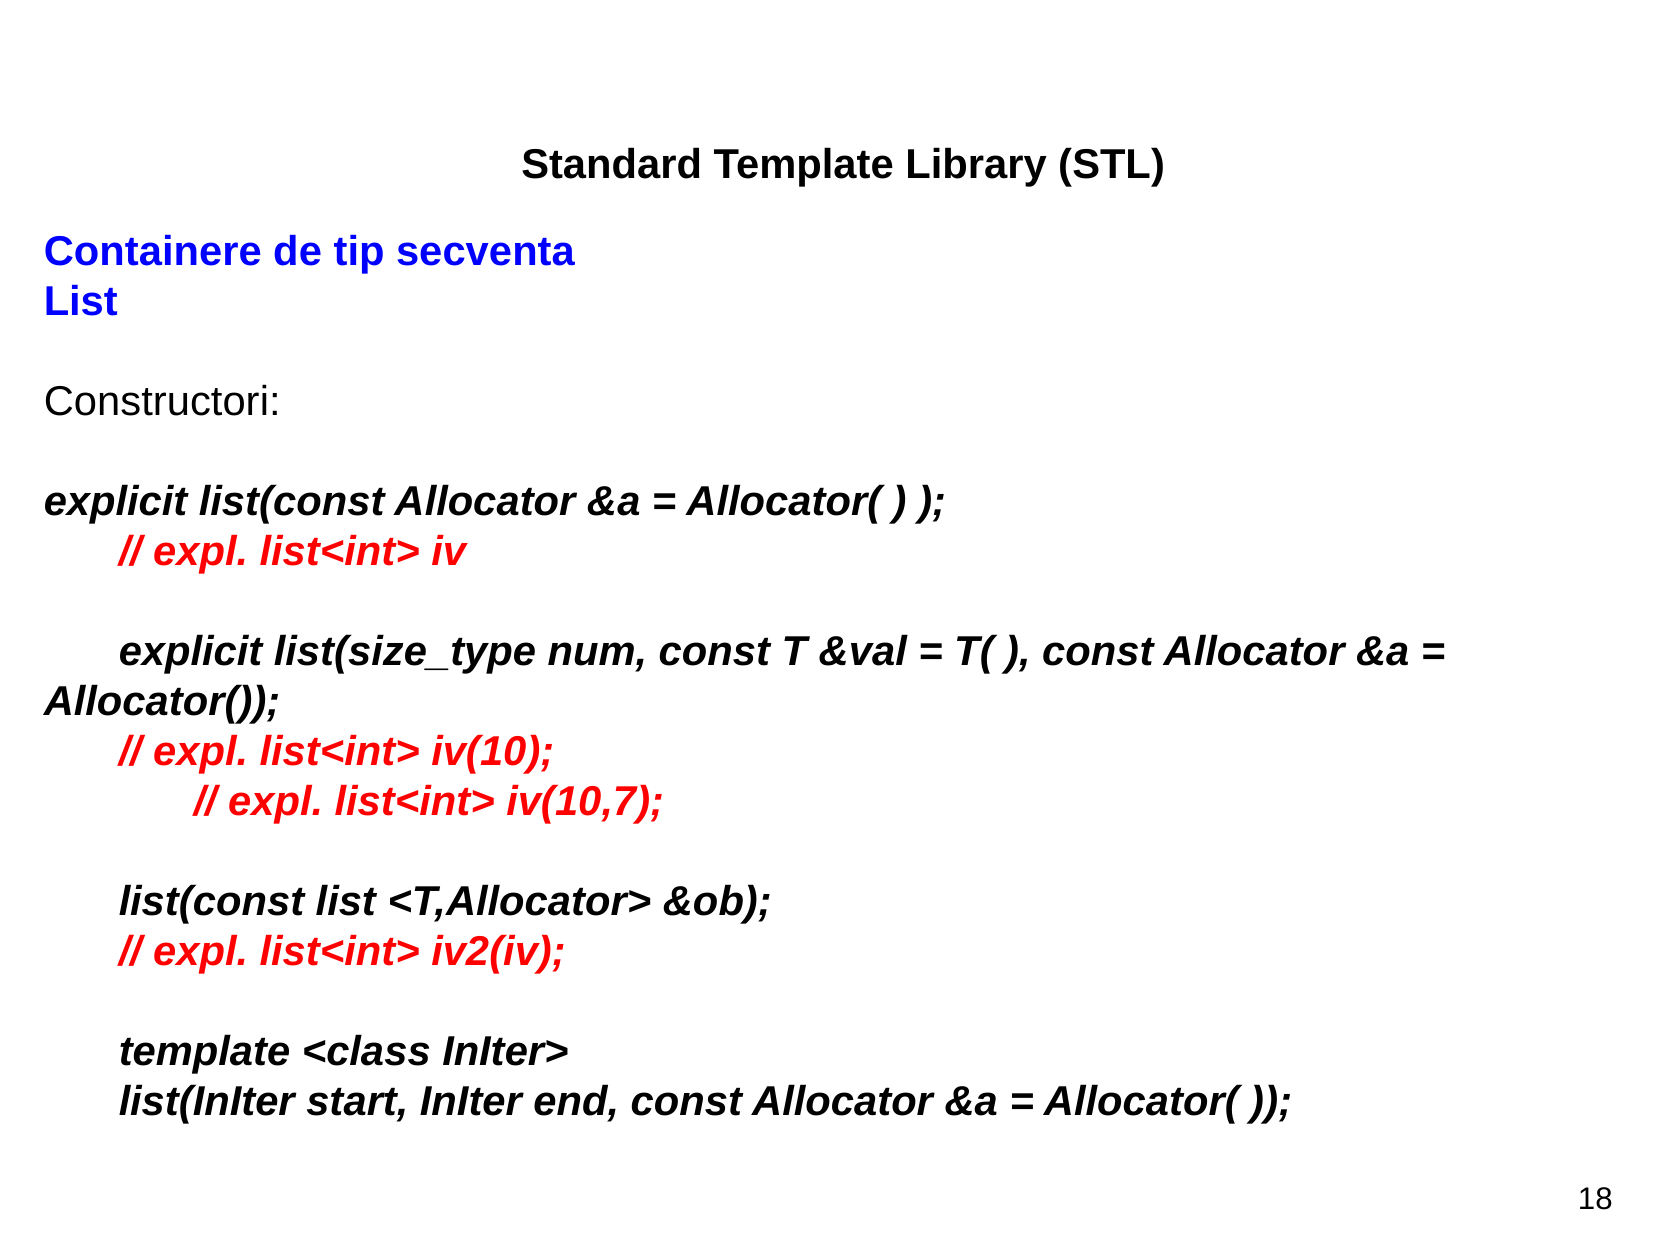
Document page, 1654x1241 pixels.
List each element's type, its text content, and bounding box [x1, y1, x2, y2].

text_box 18 [1524, 1158, 1630, 1225]
text_box Standard Template Library (STL) [293, 135, 1394, 208]
text_box Containere de tip secventa List Constructori: explicit list(const Allocator &a = Allocator( ) ); // expl. list<int> iv explicit list(size_type num, const T &val = T( ), const Allocator &a = Allocator()); // expl. list<int> iv(10); // expl. list<int> iv(10,7); list(const list <T,Allocator> &ob); // expl. list<int> iv2(iv); template <class InIter> list(InIter start, InIter end, const Allocator &a = Allocator( )); [28, 208, 1626, 1105]
